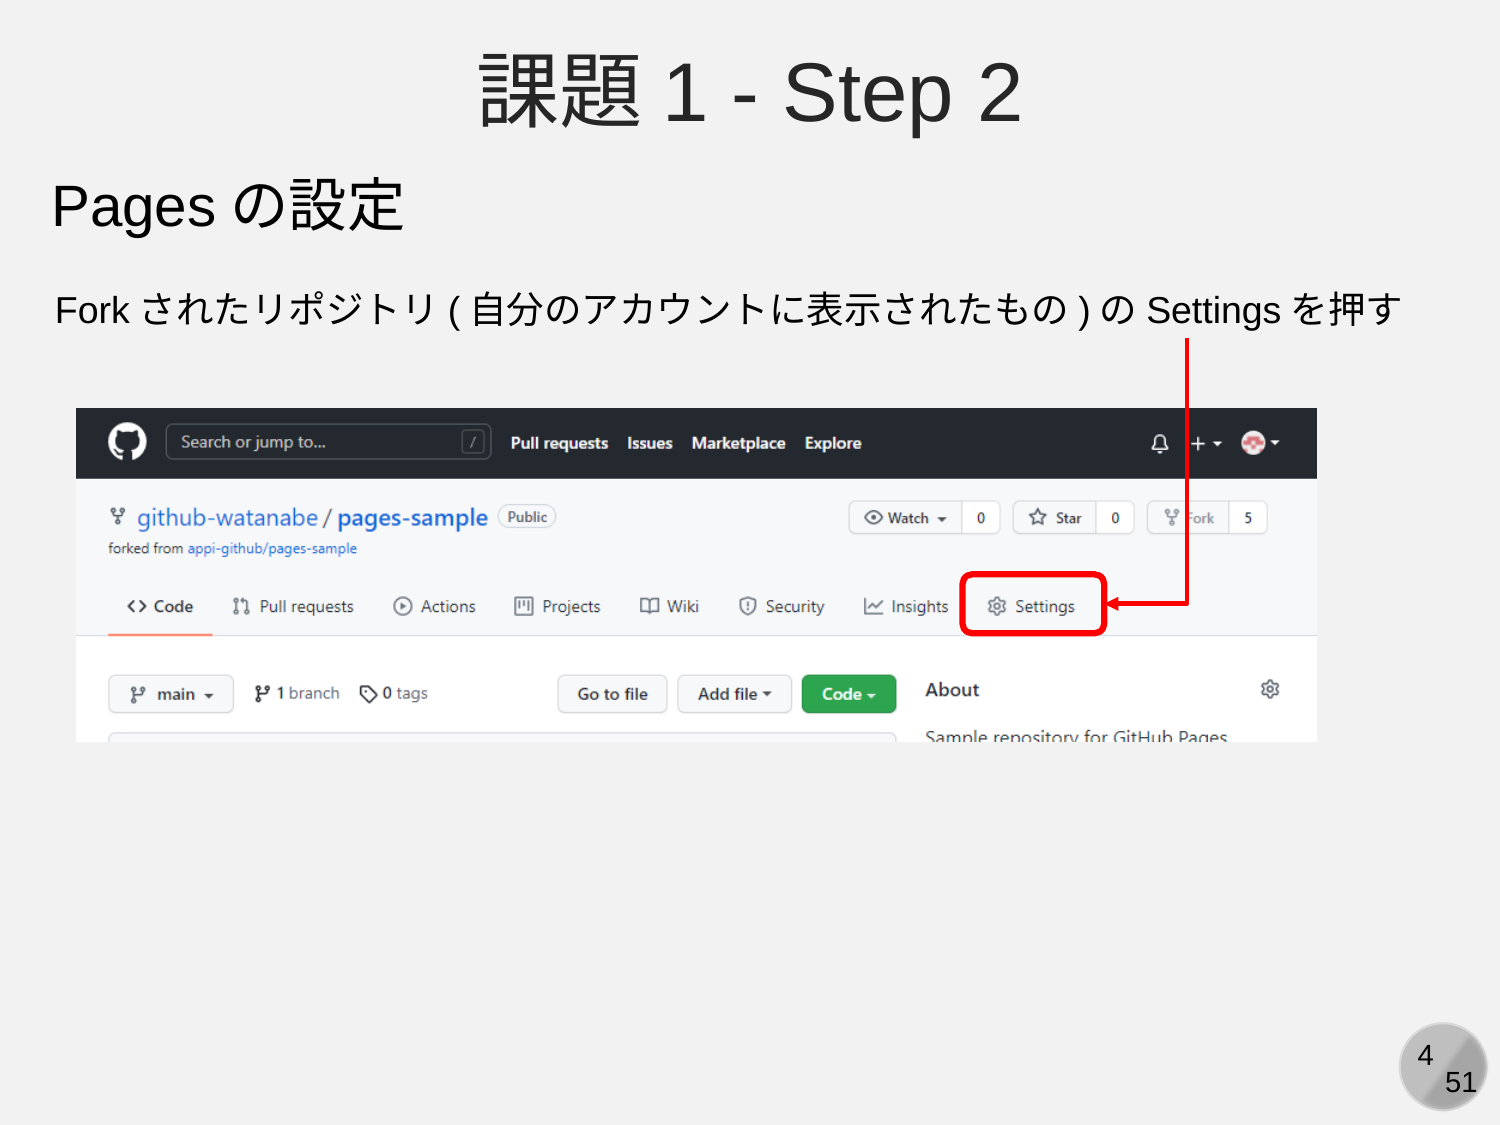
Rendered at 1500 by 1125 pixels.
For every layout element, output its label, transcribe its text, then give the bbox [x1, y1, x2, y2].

text_box Forkされたリポジトリ(自分のアカウントに表示されたもの)のSettingsを押す [40, 278, 1418, 339]
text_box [1012, 429, 1279, 513]
text_box Pagesの設定 [36, 160, 421, 246]
list 課題1 - Step 2 [0, 31, 1500, 155]
picture [76, 408, 1317, 742]
